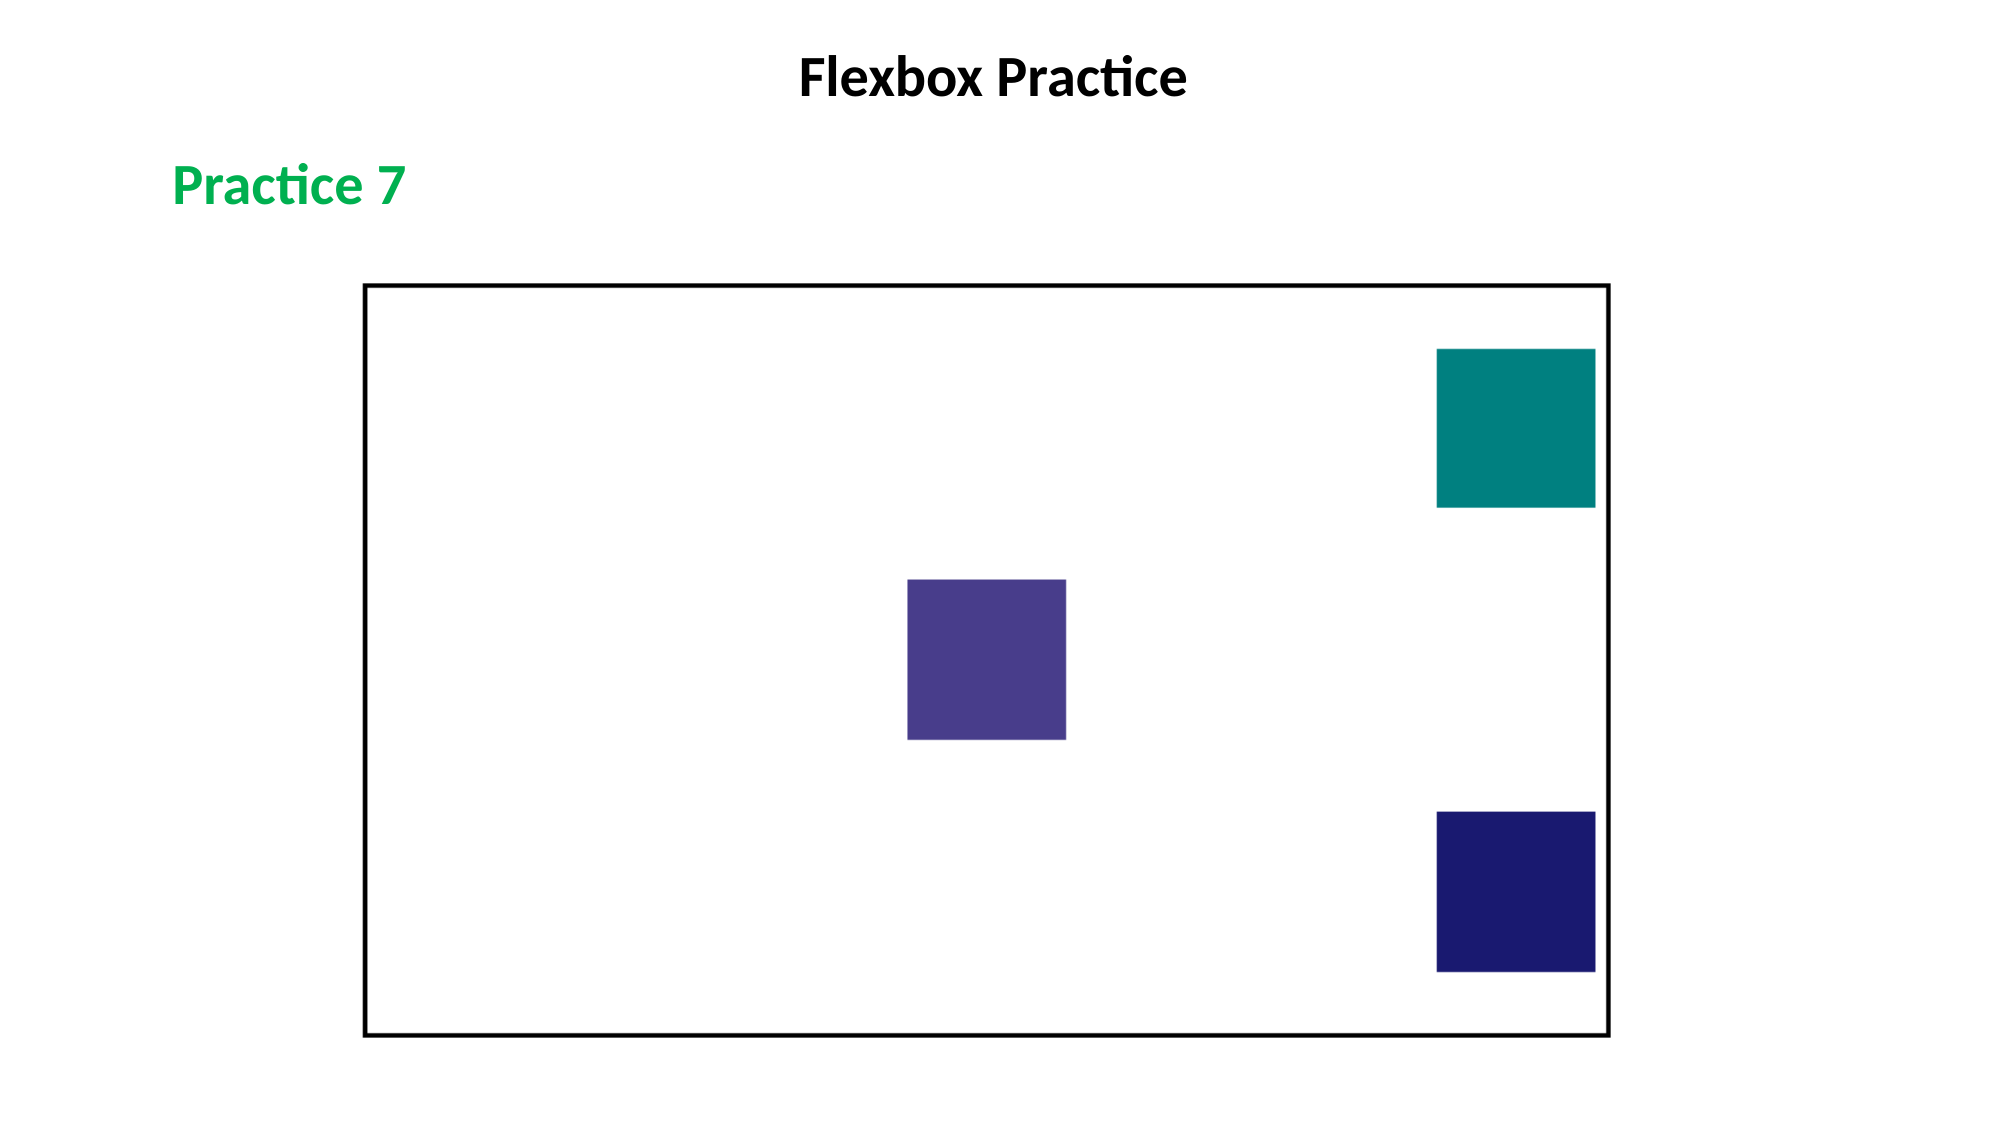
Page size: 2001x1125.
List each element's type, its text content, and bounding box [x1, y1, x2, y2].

picture [0, 282, 2000, 1067]
text_box Flexbox Practice [784, 30, 1216, 115]
text_box Practice 7 [157, 139, 769, 224]
